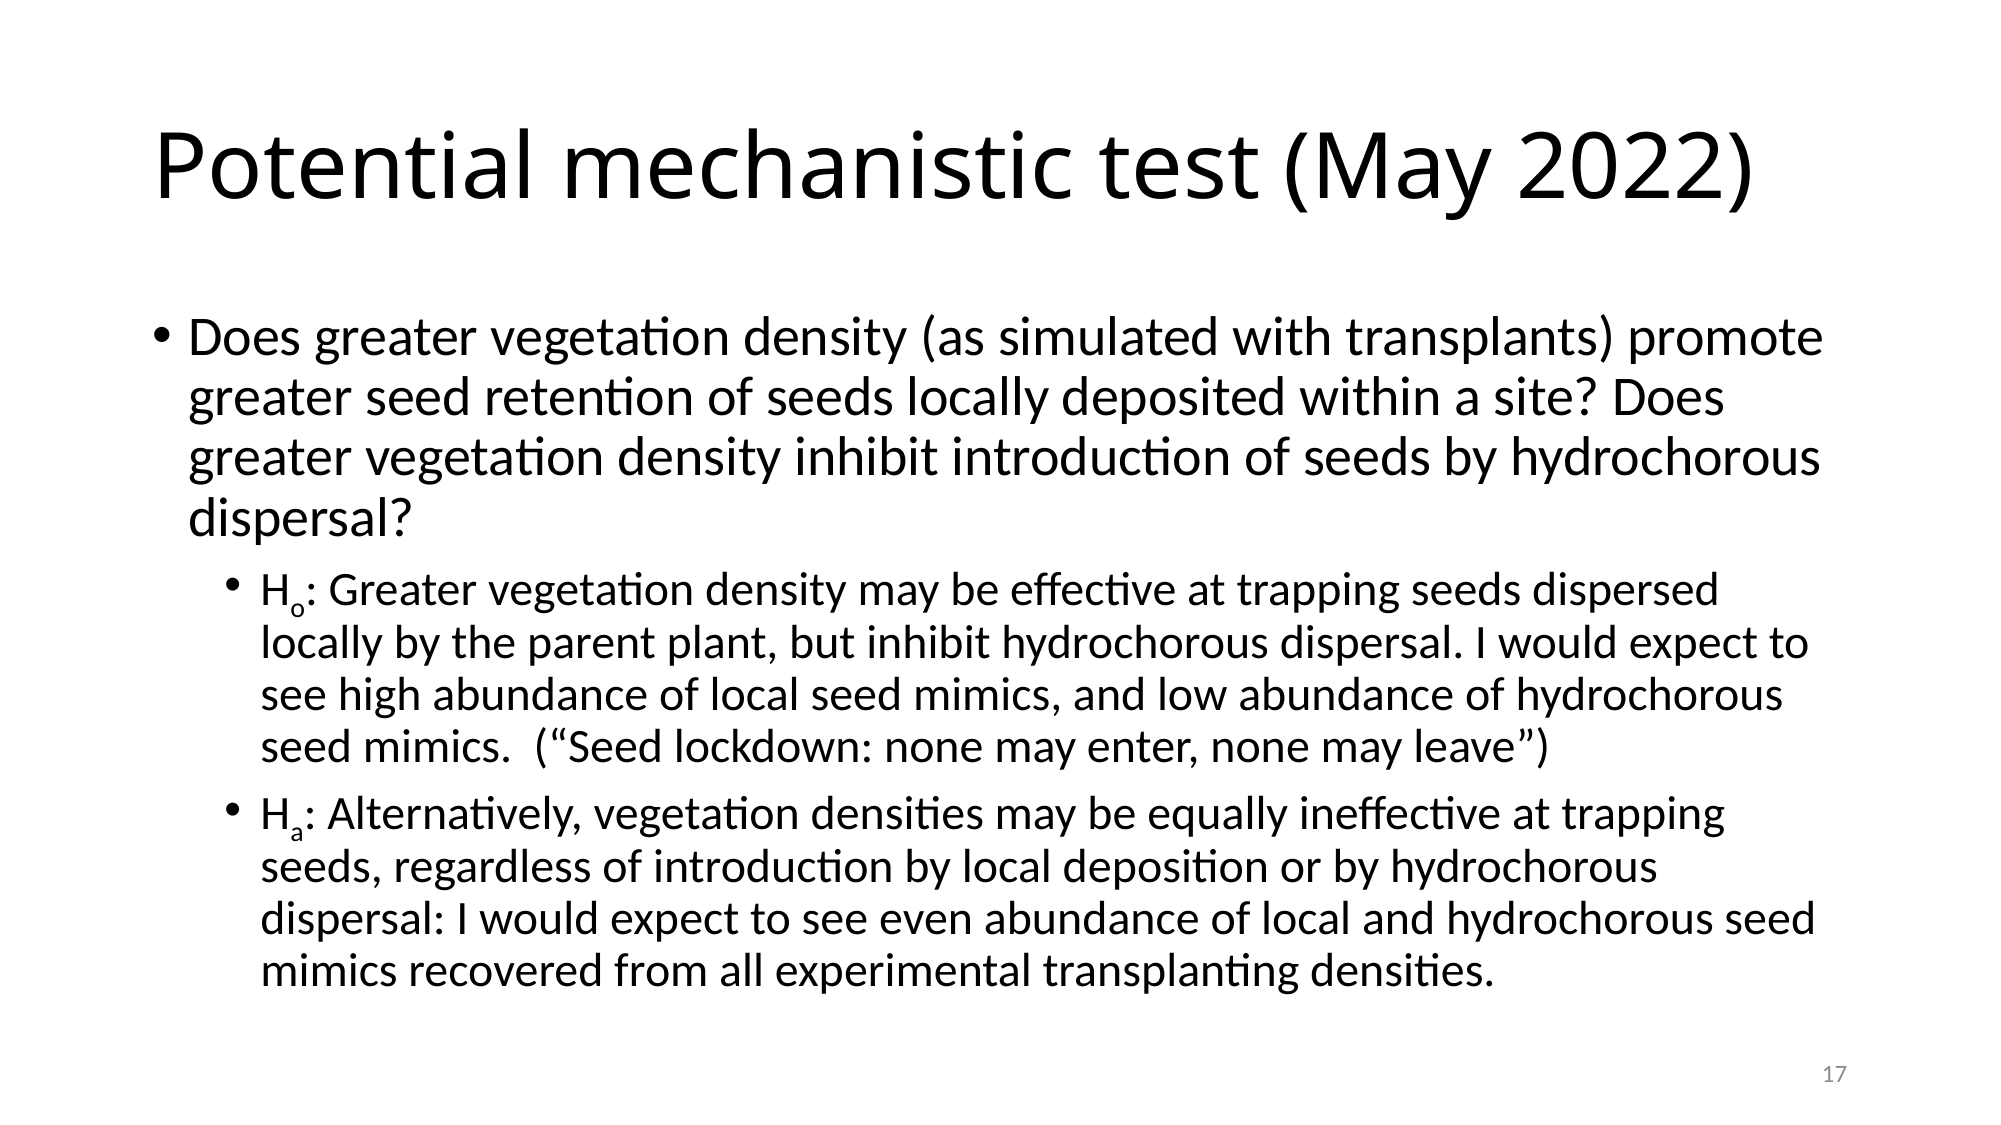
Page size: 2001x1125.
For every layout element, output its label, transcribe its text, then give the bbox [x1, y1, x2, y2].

title Potential mechanistic test (May 2022) [137, 59, 1863, 278]
list Does greater vegetation density (as simulated with transplants) promote greater seed retention of seeds locally deposited within a site? Does greater vegetation density inhibit introduction of seeds by hydrochorous dispersal? Ho: Greater vegetation density may be effective at trapping seeds dispersed locally by the parent plant, but inhibit hydrochorous dispersal. I would expect to see high abundance of local seed mimics, and low abundance of hydrochorous seed mimics. (“Seed lockdown: none may enter, none may leave”) Ha: Alternatively, vegetation densities may be equally ineffective at trapping seeds, regardless of introduction by local deposition or by hydrochorous dispersal: I would expect to see even abundance of local and hydrochorous seed mimics recovered from all experimental transplanting densities. [137, 299, 1863, 1014]
slide_number 17 [1412, 1042, 1863, 1103]
